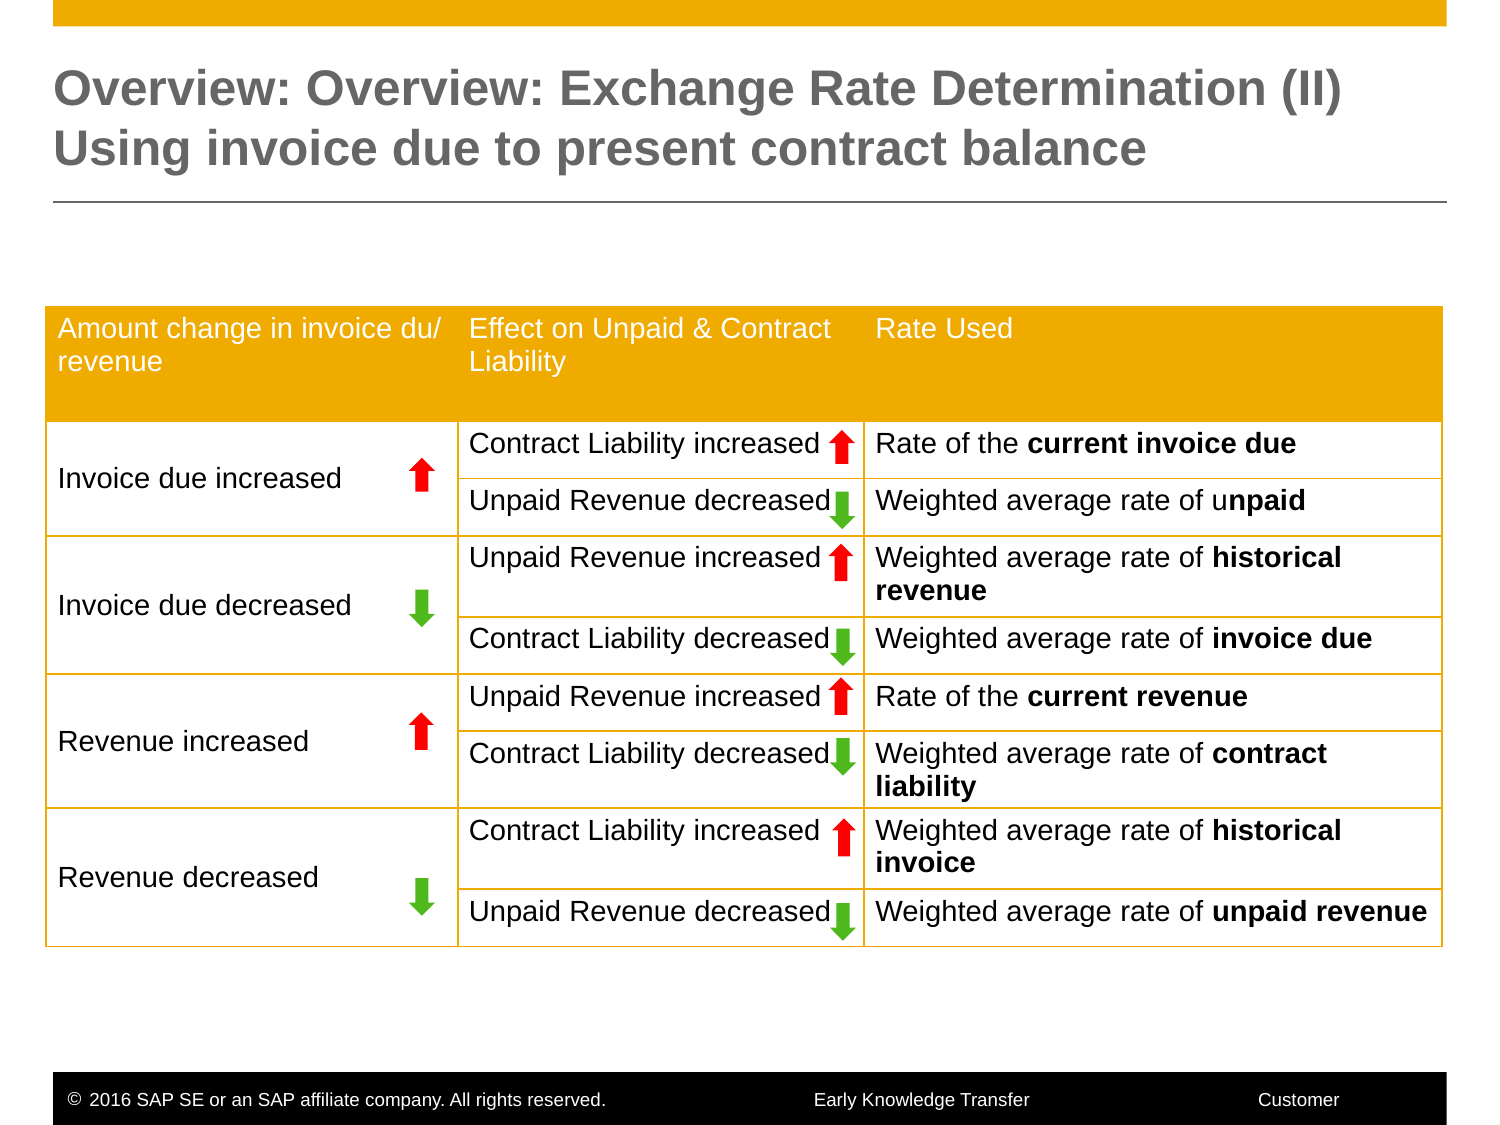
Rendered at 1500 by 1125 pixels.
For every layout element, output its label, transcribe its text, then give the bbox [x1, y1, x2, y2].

text_box [408, 589, 435, 628]
table_cell Revenue increased [47, 675, 457, 807]
text_box [832, 818, 857, 857]
table_cell Rate of the current invoice due [865, 422, 1441, 478]
text_box [408, 878, 435, 916]
table_header Amount change in invoice du/ revenue [47, 308, 457, 420]
table_cell Invoice due increased [47, 422, 457, 535]
table_cell Weighted average rate of historical revenue [865, 537, 1441, 616]
table_cell Revenue decreased [47, 809, 457, 946]
text_box [828, 677, 854, 715]
table_header Effect on Unpaid & Contract Liability [459, 308, 863, 420]
text_box [829, 491, 856, 530]
table_cell Weighted average rate of unpaid revenue [865, 890, 1441, 946]
text_box [829, 903, 857, 941]
title Overview: Overview: Exchange Rate Determination (II) Using invoice due to present contract balance [53, 53, 1448, 178]
table_cell Unpaid Revenue decreased [459, 479, 863, 535]
text_box [408, 712, 434, 750]
text_box [829, 738, 857, 776]
table_cell Rate of the current revenue [865, 675, 1441, 730]
table_cell Weighted average rate of invoice due [865, 618, 1441, 673]
table_cell Weighted average rate of unpaid [865, 479, 1441, 535]
table_header Rate Used [865, 308, 1441, 420]
text_box [829, 628, 857, 667]
table_cell Contract Liability decreased [459, 732, 863, 807]
table_cell Unpaid Revenue increased [459, 675, 863, 730]
table_cell Weighted average rate of historical invoice [865, 809, 1441, 888]
table_cell Invoice due decreased [47, 537, 457, 673]
table_cell Contract Liability decreased [459, 618, 863, 673]
table_cell Contract Liability increased [459, 422, 863, 478]
table_cell Unpaid Revenue decreased [459, 890, 863, 946]
table_cell Weighted average rate of contract liability [865, 732, 1441, 807]
table_cell Contract Liability increased [459, 809, 863, 888]
text_box [828, 430, 855, 464]
table_cell Unpaid Revenue increased [459, 537, 863, 616]
text_box [828, 543, 854, 582]
text_box [408, 457, 435, 492]
